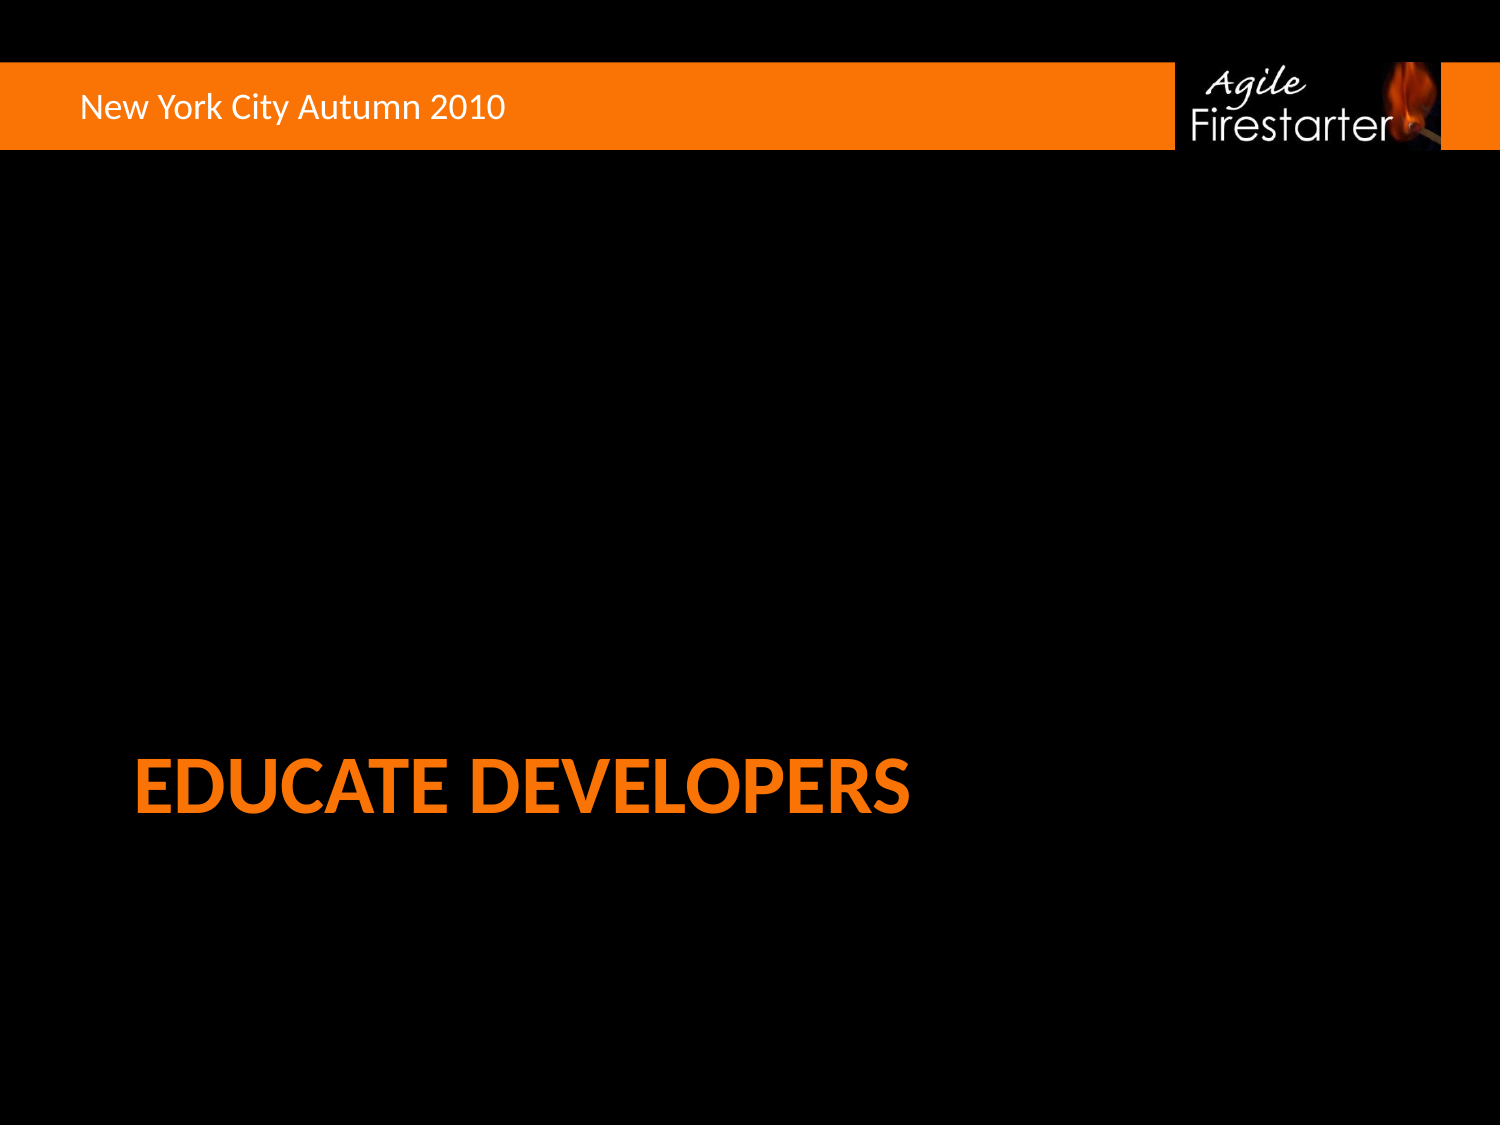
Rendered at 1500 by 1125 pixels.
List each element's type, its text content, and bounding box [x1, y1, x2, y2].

title Educate Developers [118, 722, 1394, 947]
picture [1175, 62, 1441, 151]
